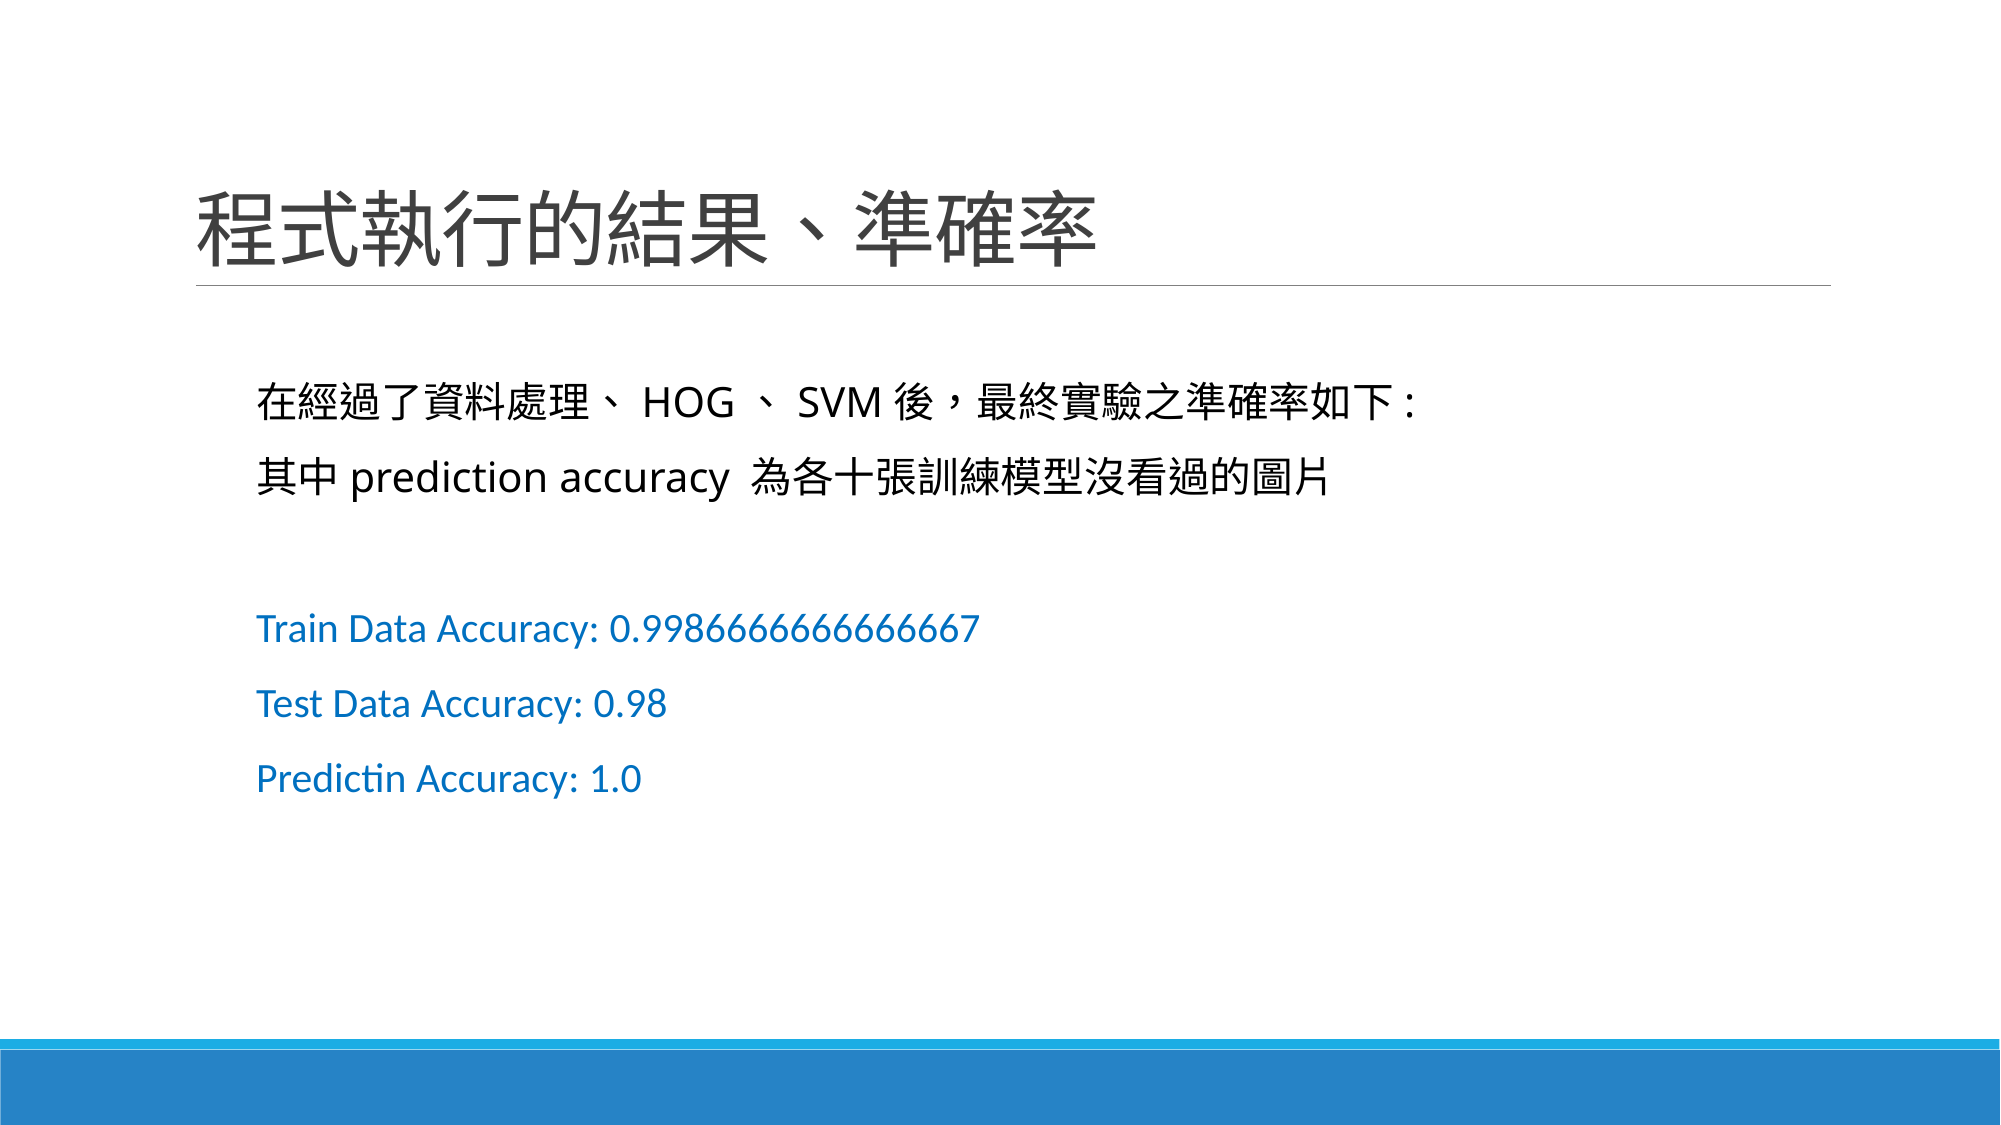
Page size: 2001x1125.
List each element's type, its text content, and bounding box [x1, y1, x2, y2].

text_box 在經過了資料處理、HOG、SVM後，最終實驗之準確率如下: 其中prediction accuracy 為各十張訓練模型沒看過的圖片 Train Data Accuracy: 0.9986666666666667 Test Data Accuracy: 0.98 Predictin Accuracy: 1.0 [241, 343, 1769, 868]
title 程式執行的結果、準確率 [180, 47, 1830, 285]
